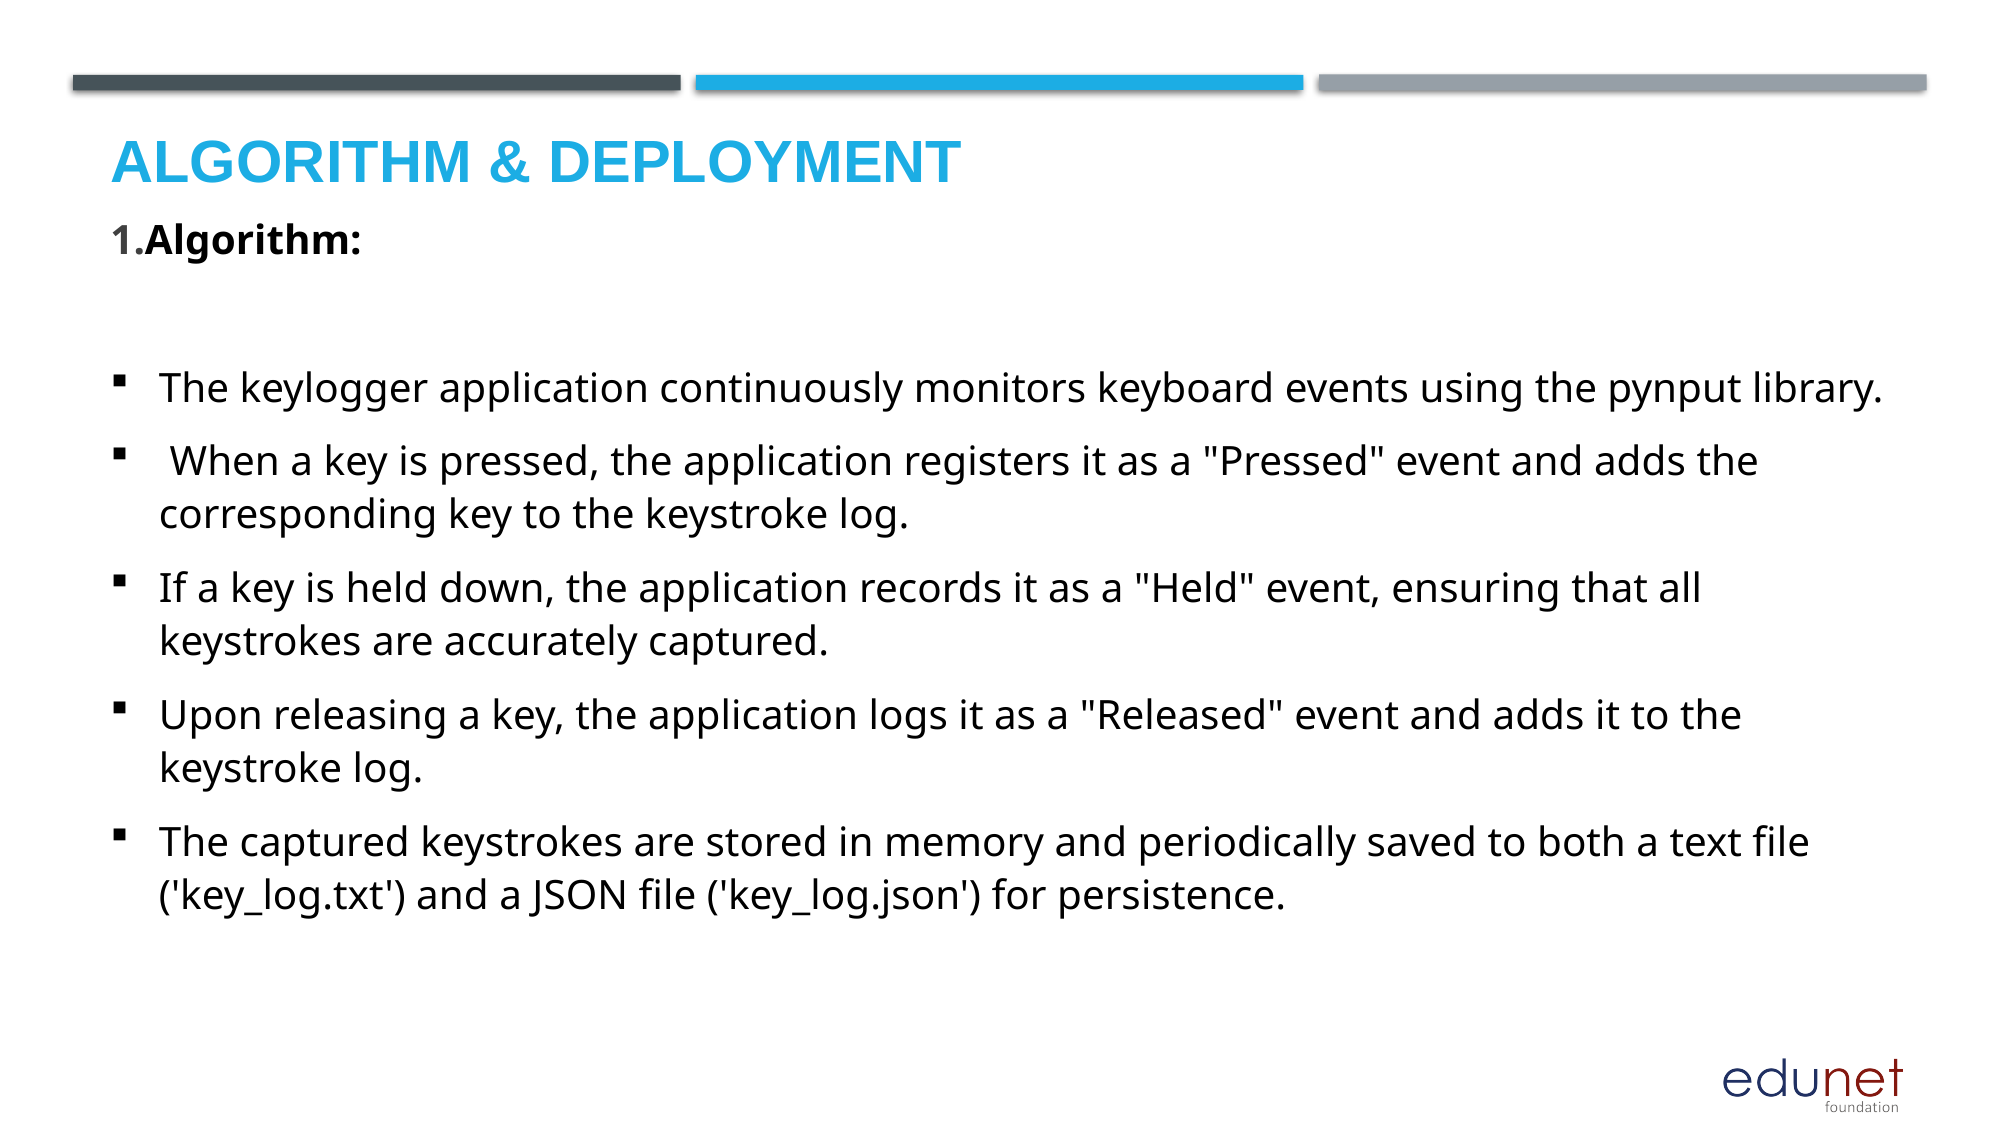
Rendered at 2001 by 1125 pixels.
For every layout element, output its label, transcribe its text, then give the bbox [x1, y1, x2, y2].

title Algorithm & Deployment [95, 115, 1905, 202]
list 1.Algorithm: The keylogger application continuously monitors keyboard events using the pynput library. When a key is pressed, the application registers it as a "Pressed" event and adds the corresponding key to the keystroke log. If a key is held down, the application records it as a "Held" event, ensuring that all keystrokes are accurately captured. Upon releasing a key, the application logs it as a "Released" event and adds it to the keystroke log. The captured keystrokes are stored in memory and periodically saved to both a text file ('key_log.txt') and a JSON file ('key_log.json') for persistence. [95, 202, 1905, 981]
picture [1719, 1056, 1905, 1116]
